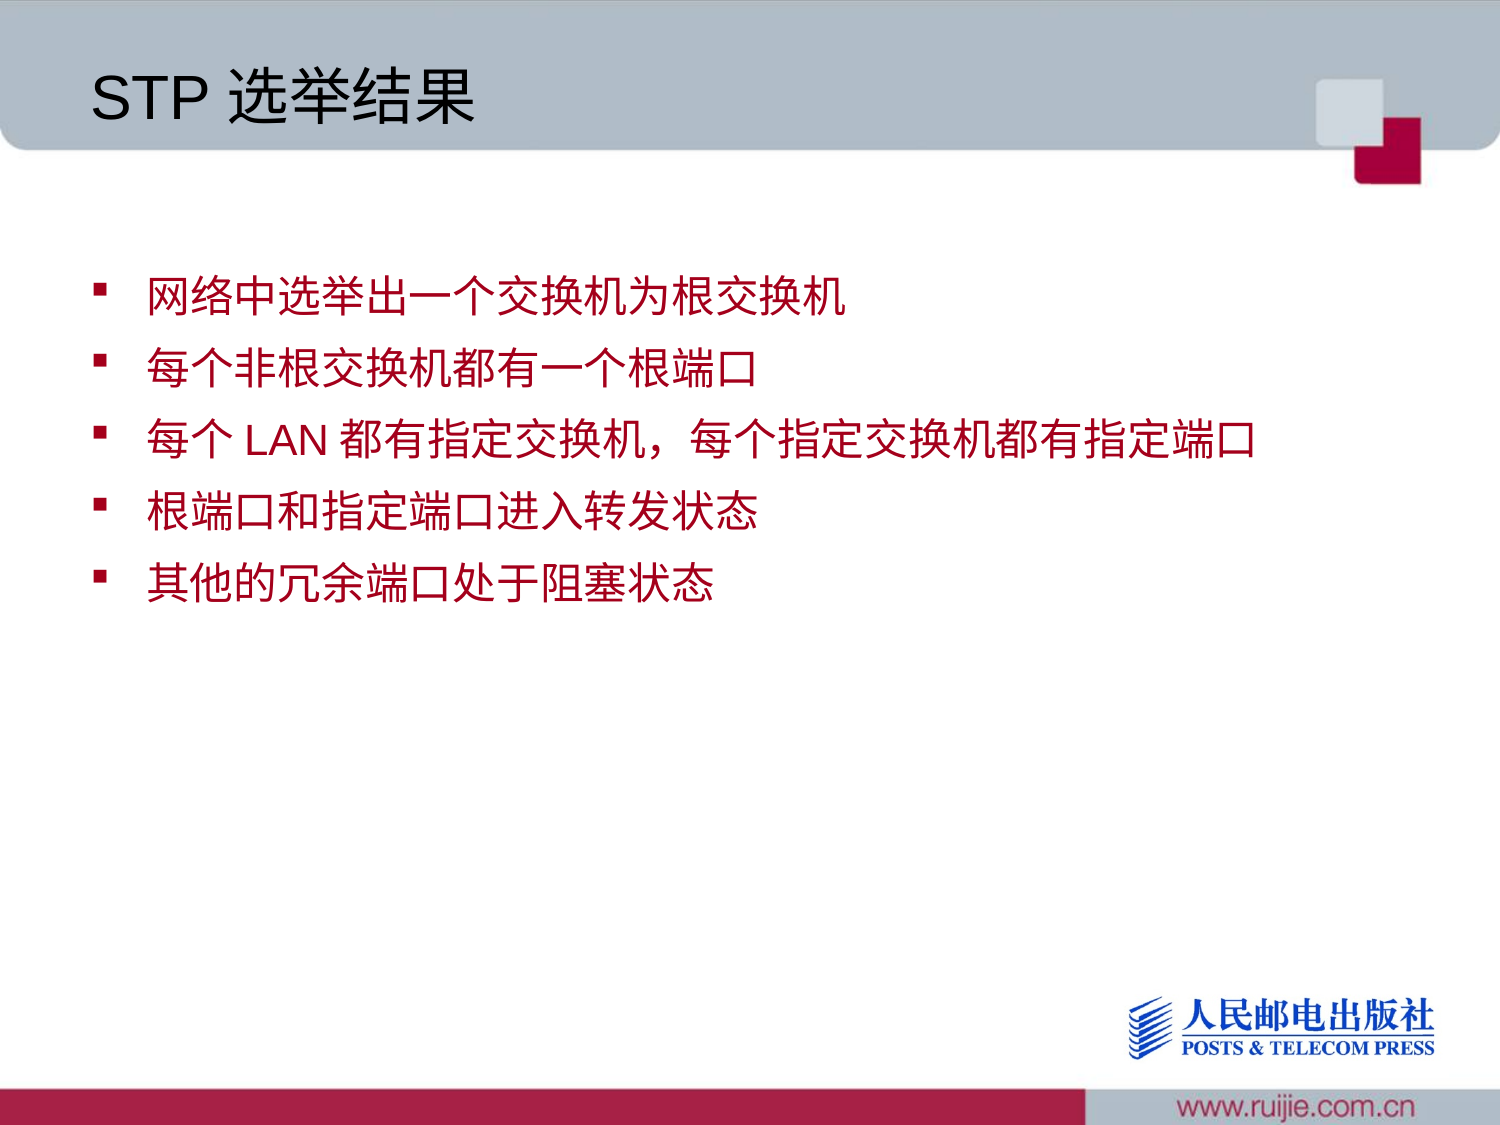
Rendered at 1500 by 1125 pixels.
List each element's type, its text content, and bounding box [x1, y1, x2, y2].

list 网络中选举出一个交换机为根交换机 每个非根交换机都有一个根端口 每个LAN都有指定交换机，每个指定交换机都有指定端口 根端口和指定端口进入转发状态 其他的冗余端口处于阻塞状态 [74, 250, 1436, 977]
picture [0, 0, 1500, 1125]
title STP选举结果 [74, 30, 1306, 159]
